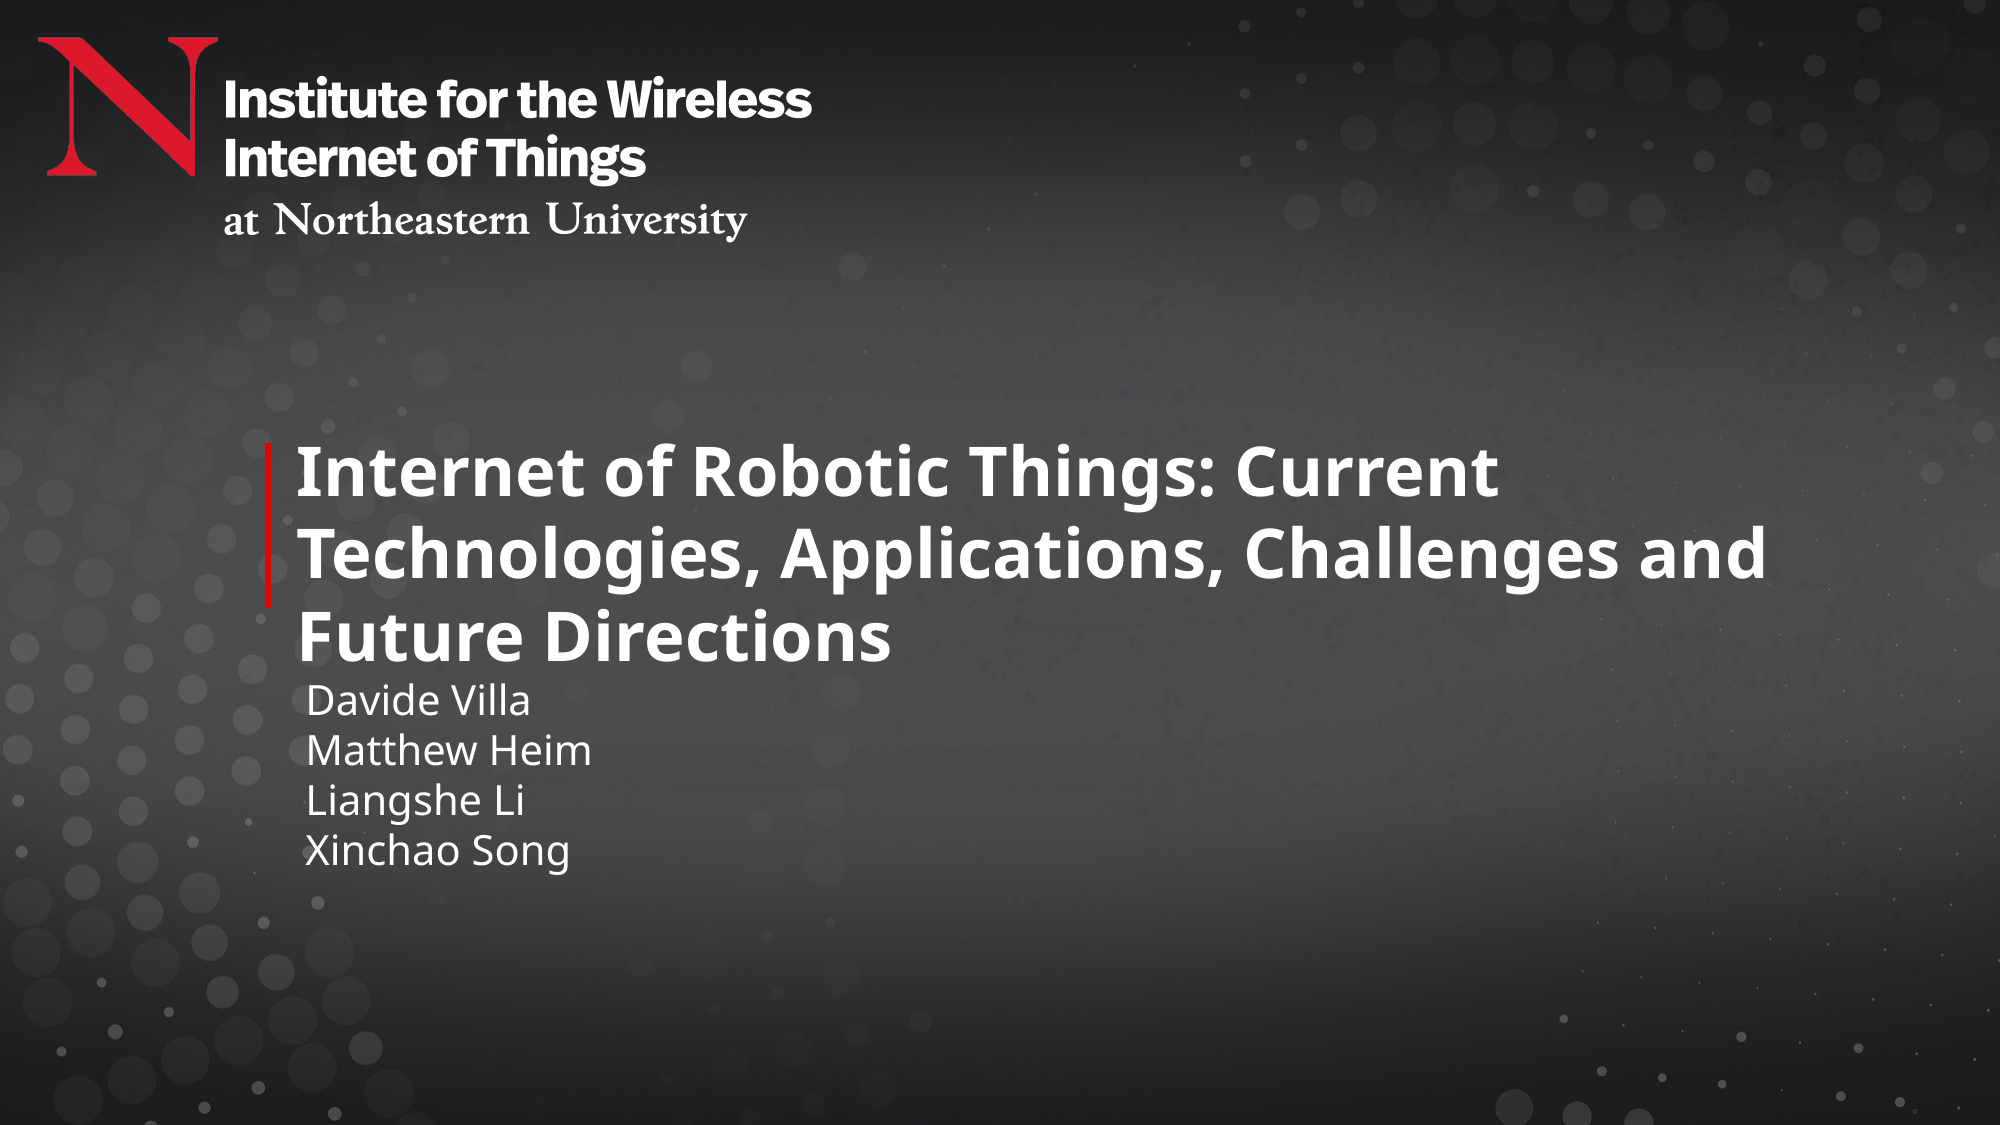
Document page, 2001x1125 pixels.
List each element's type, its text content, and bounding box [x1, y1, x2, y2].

picture [0, 0, 2001, 1125]
text_box Internet of Robotic Things: Current Technologies, Applications, Challenges and Future Directions [281, 419, 1941, 683]
text_box Davide Villa Matthew Heim Liangshe Li Xinchao Song [290, 666, 1795, 882]
